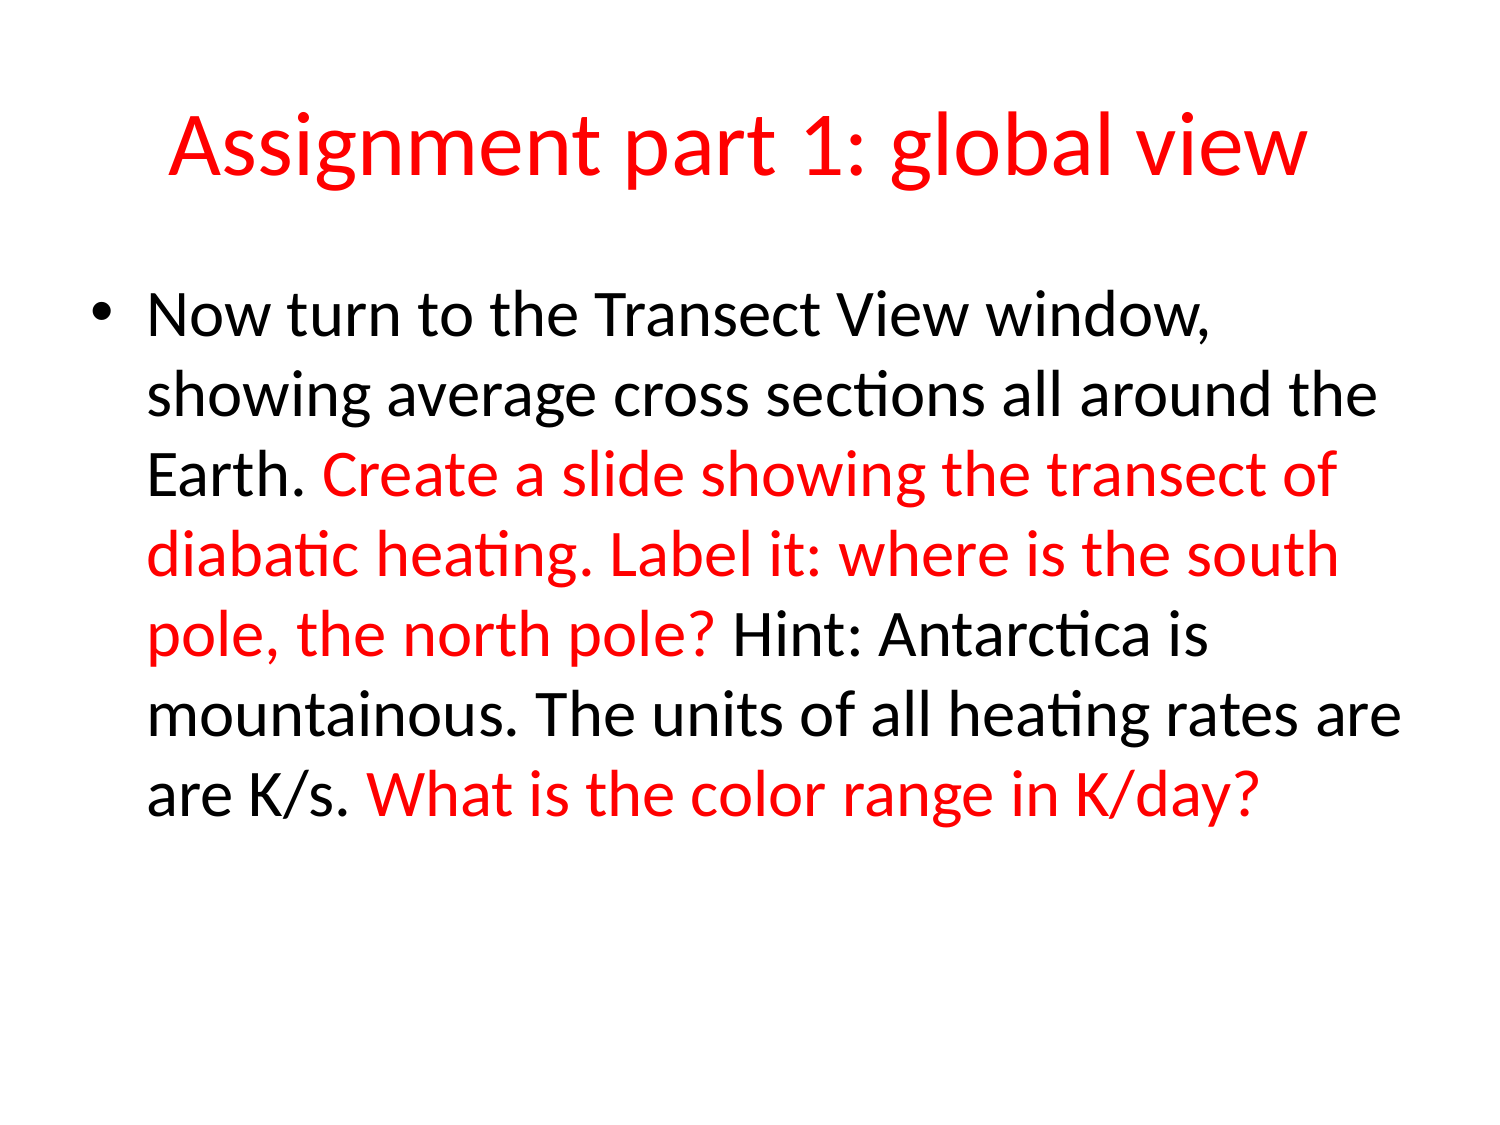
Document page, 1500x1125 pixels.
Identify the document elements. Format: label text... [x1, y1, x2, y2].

list Now turn to the Transect View window, showing average cross sections all around the Earth. Create a slide showing the transect of diabatic heating. Label it: where is the south pole, the north pole? Hint: Antarctica is mountainous. The units of all heating rates are are K/s. What is the color range in K/day? [75, 262, 1425, 1005]
title Assignment part 1: global view [75, 45, 1425, 233]
